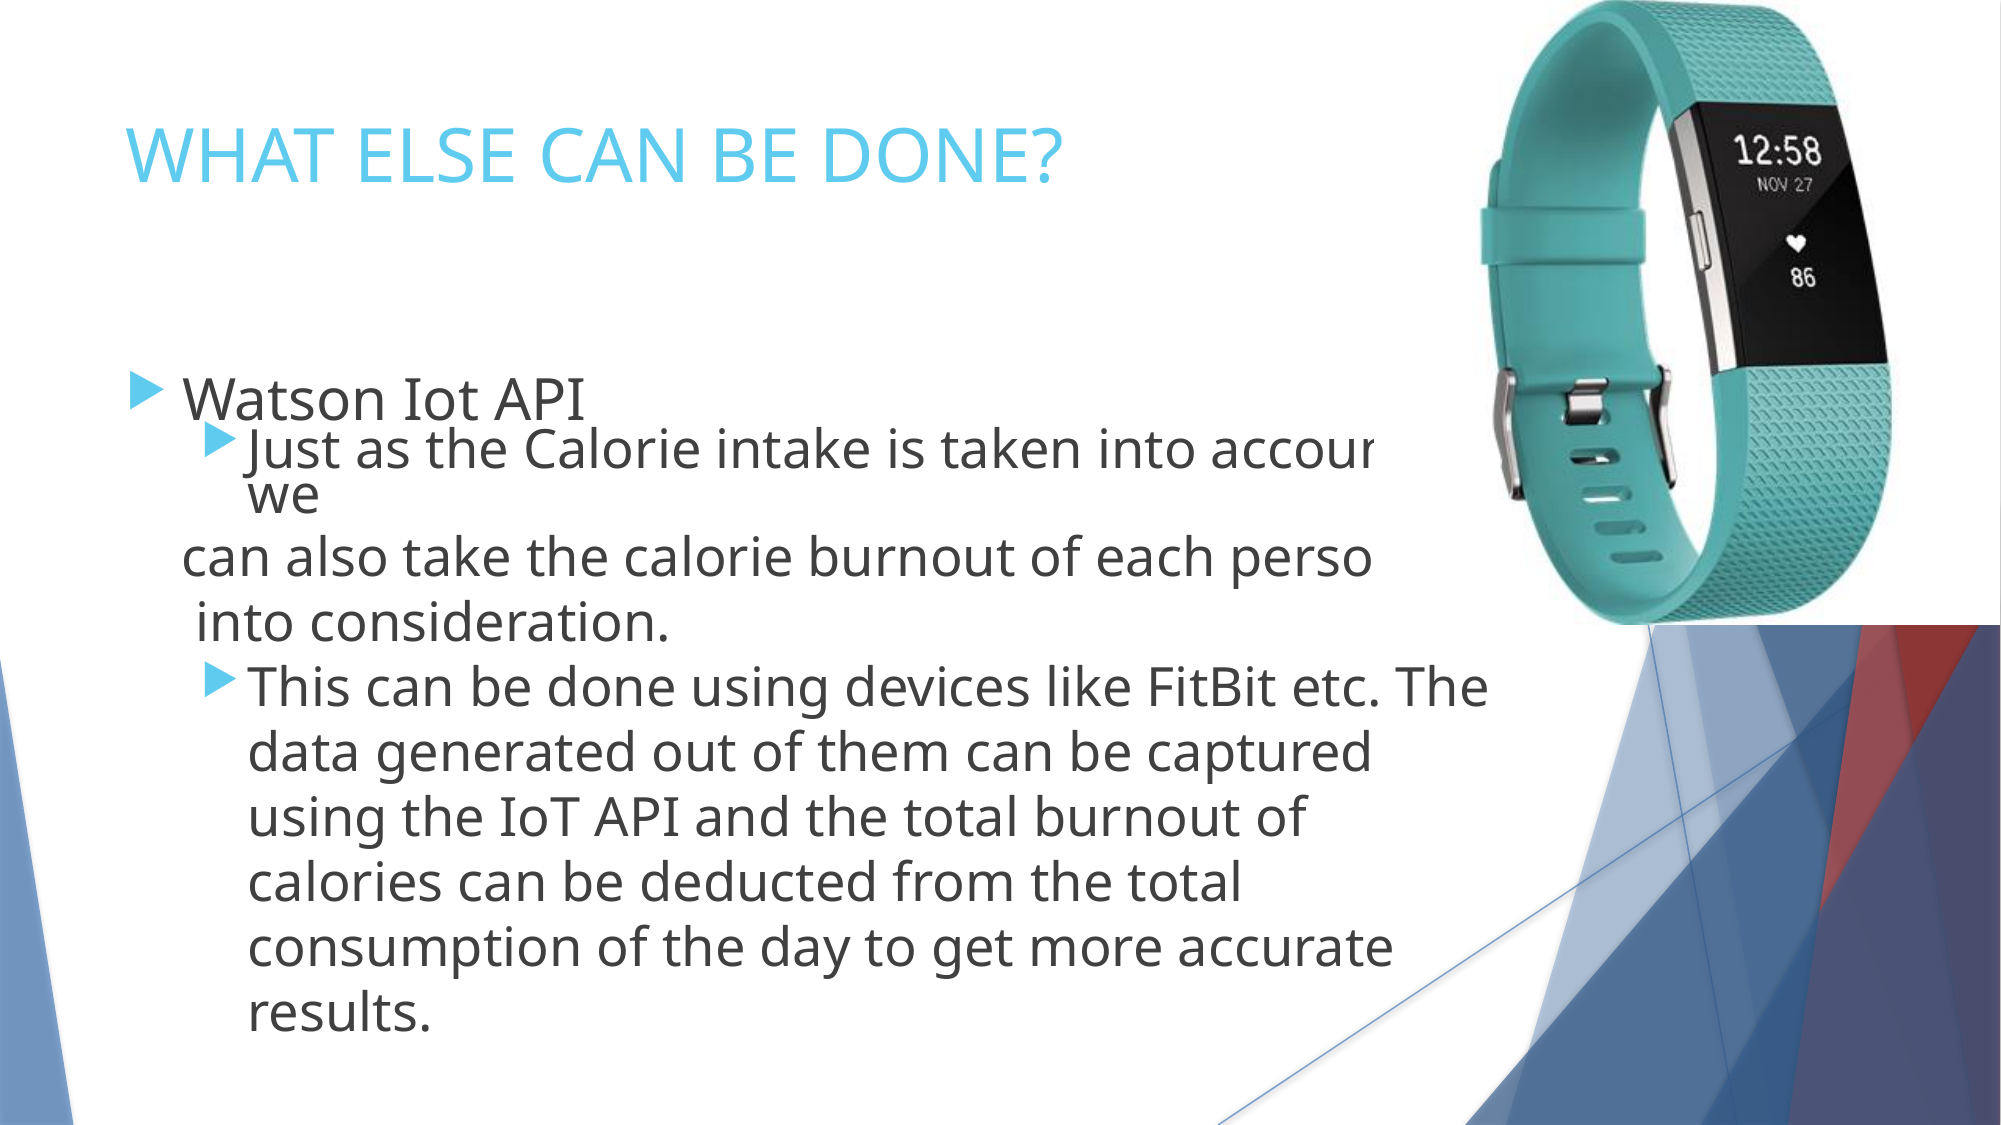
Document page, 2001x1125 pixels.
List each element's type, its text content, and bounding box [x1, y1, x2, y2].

picture [1374, 0, 2000, 626]
text_box WHAT ELSE CAN BE DONE? [111, 99, 1369, 317]
text_box Watson Iot API Just as the Calorie intake is taken into account, we can also take the calorie burnout of each person into consideration. This can be done using devices like FitBit etc. The data generated out of them can be captured using the IoT API and the total burnout of calories can be deducted from the total consumption of the day to get more accurate results. [111, 354, 1522, 991]
